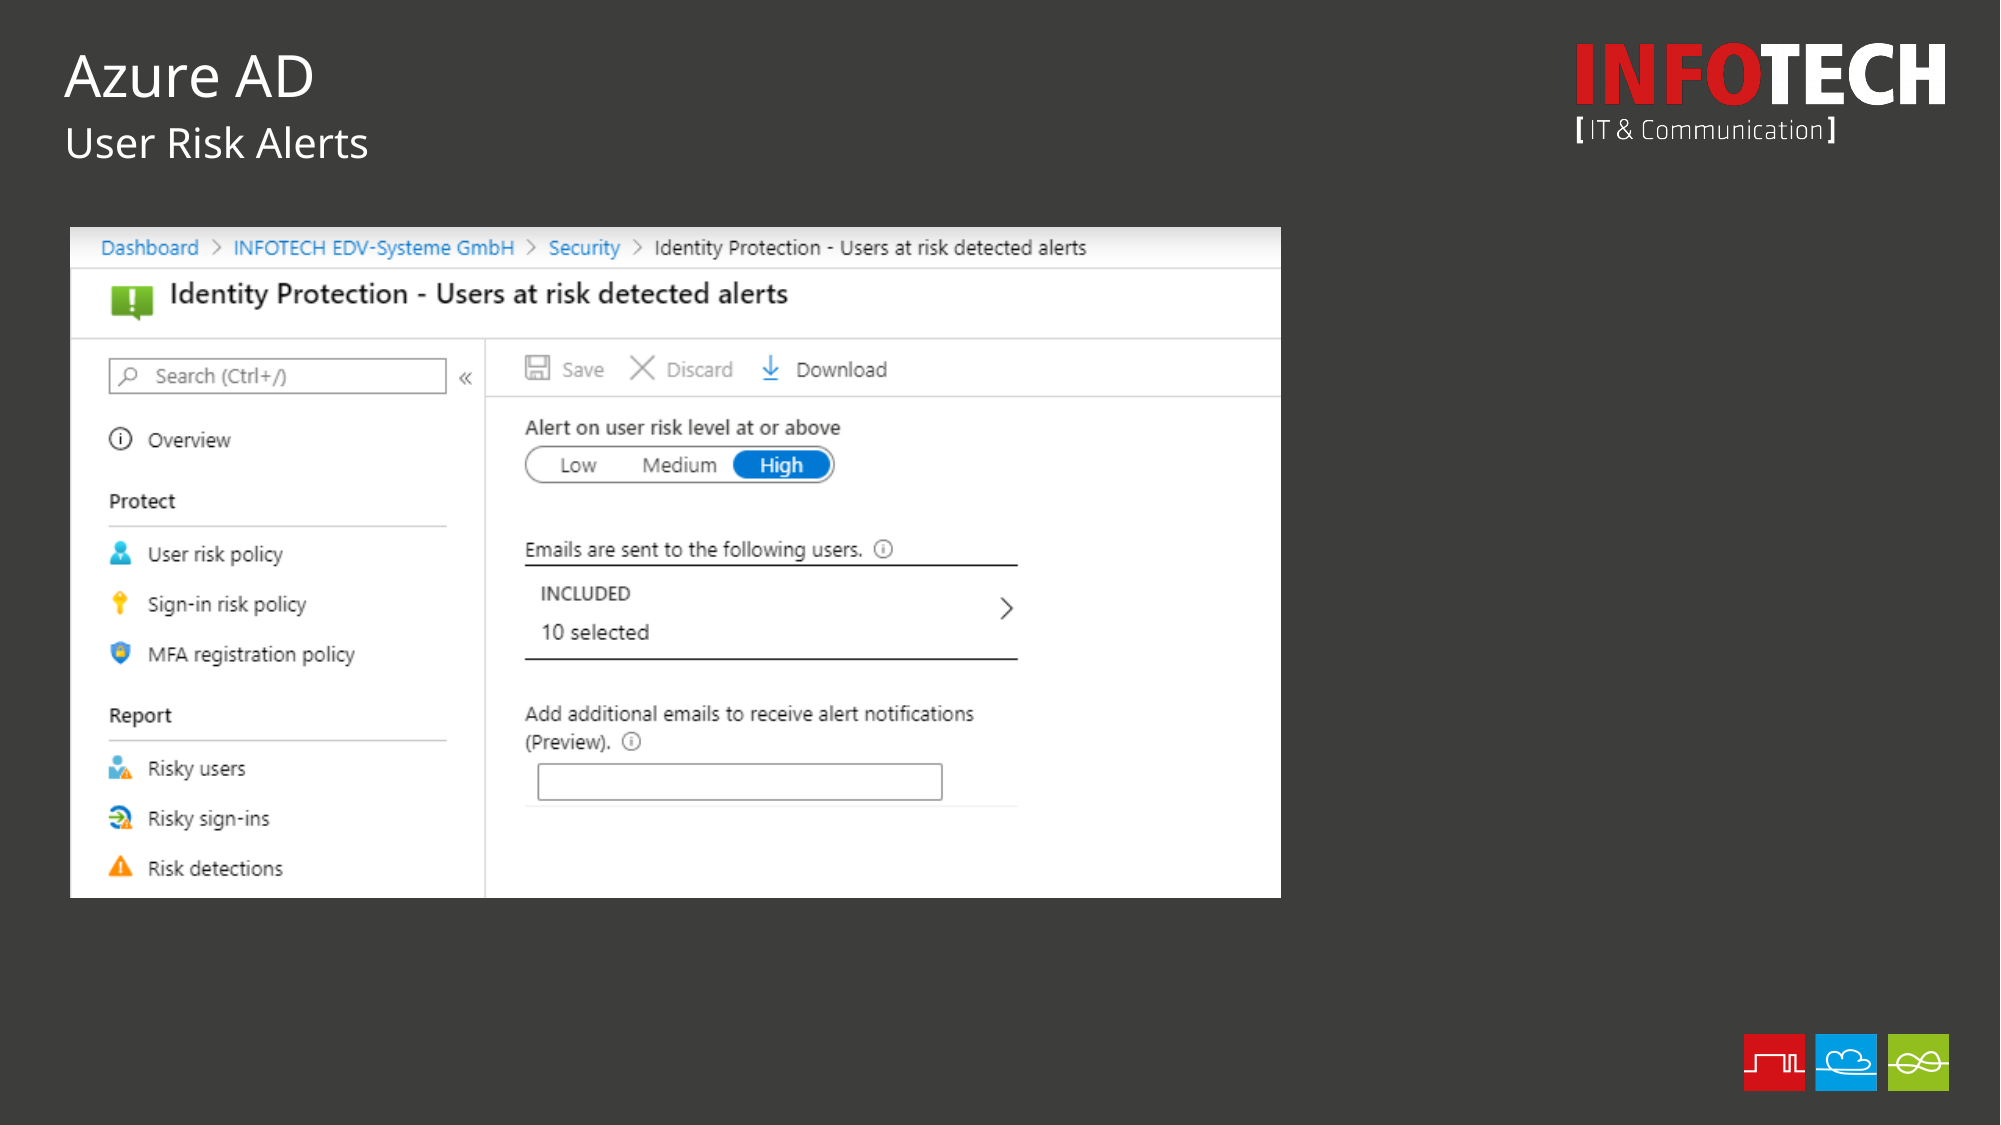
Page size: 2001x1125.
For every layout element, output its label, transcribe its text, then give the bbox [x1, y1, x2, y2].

picture [70, 227, 1281, 898]
picture [1744, 1034, 1864, 1091]
picture [1573, 39, 1949, 149]
picture [1843, 1034, 1949, 1091]
list Azure AD User Risk Alerts [49, 39, 1389, 199]
